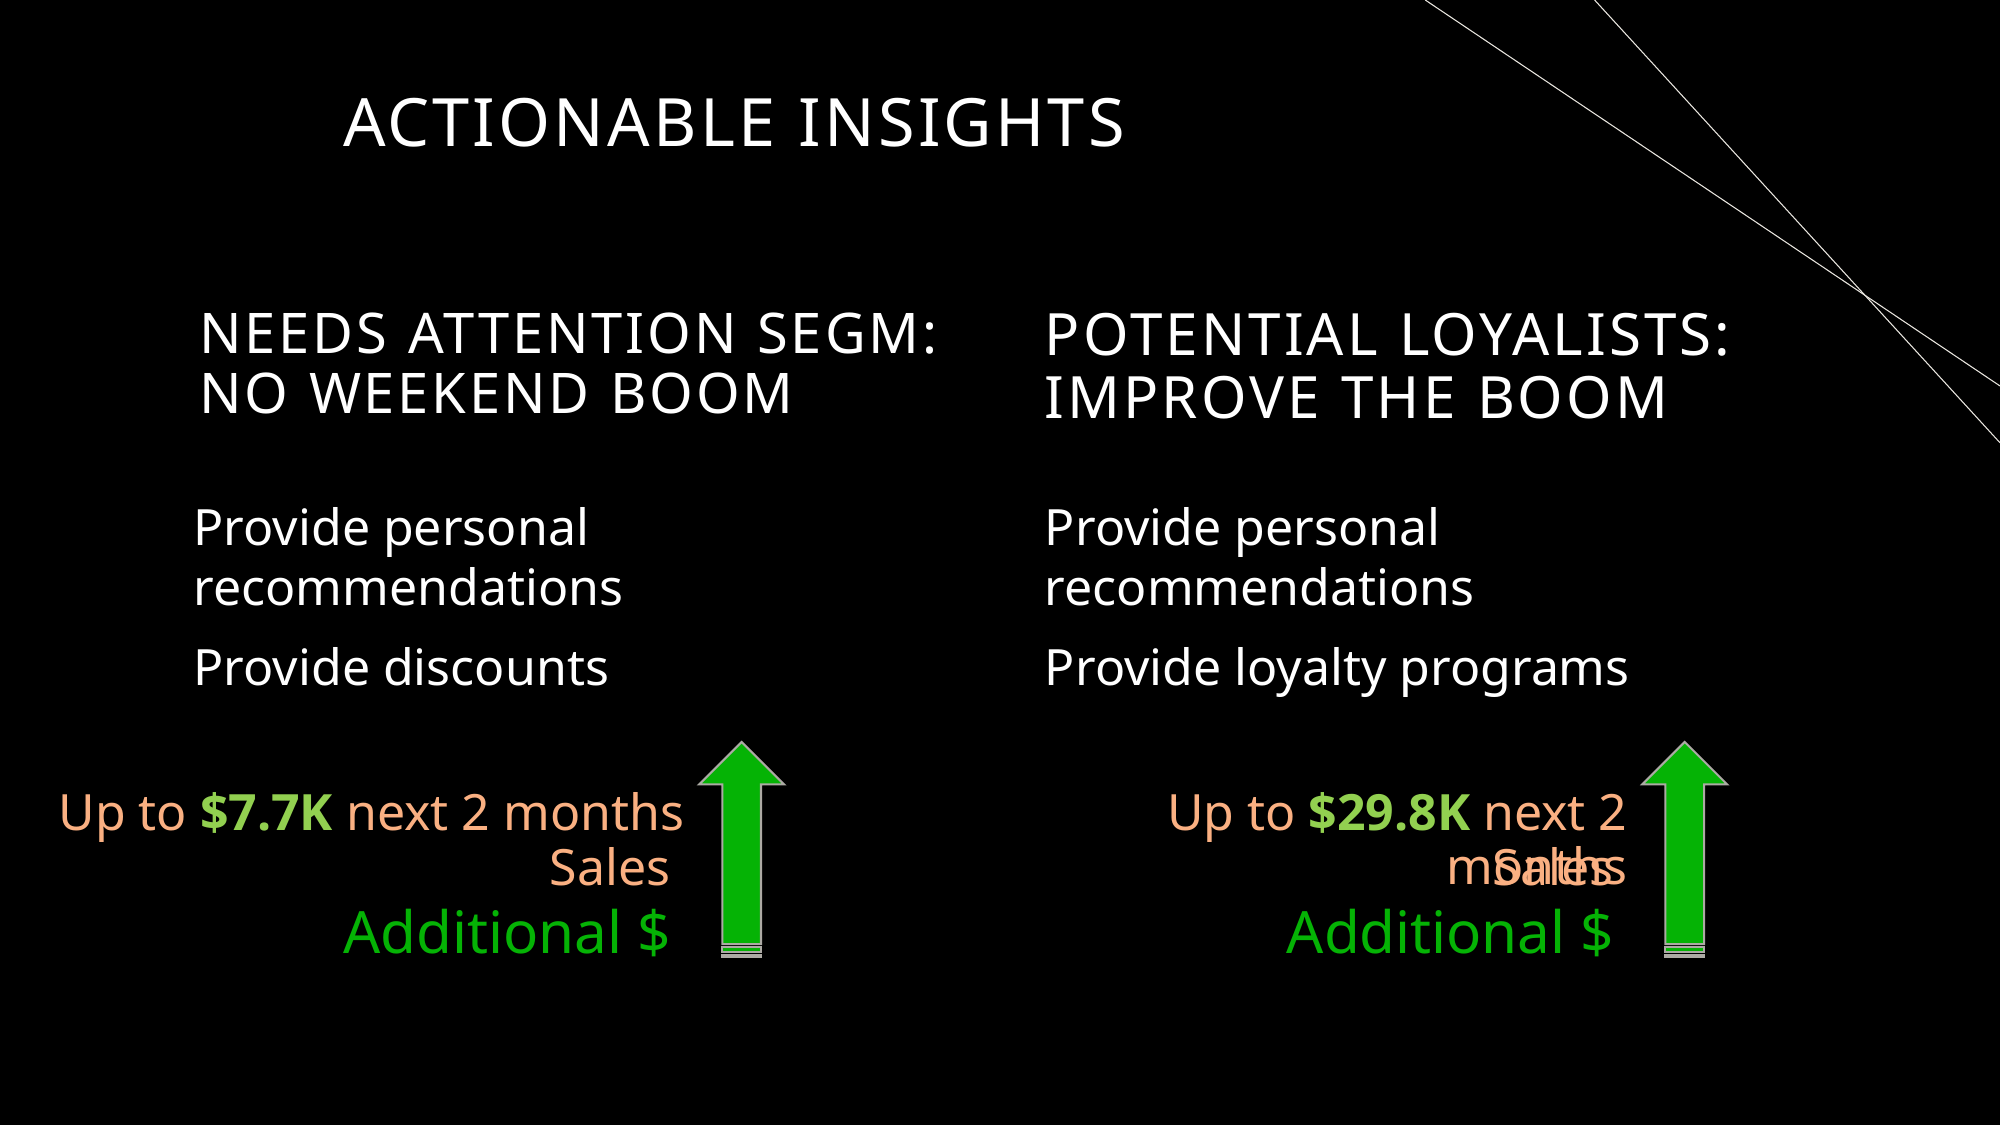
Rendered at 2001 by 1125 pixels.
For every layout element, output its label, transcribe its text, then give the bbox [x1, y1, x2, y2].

text_box Up to $7.7K next 2 months [43, 780, 700, 875]
text_box Additional $ [1250, 919, 1629, 979]
text_box Provide personal recommendations Provide loyalty programs [1030, 487, 1731, 748]
title ACTIONABLE INSIGHTS [43, 16, 1426, 234]
text_box POTENTIAL LOYALISTS: IMPROVE THE BOOM [1030, 298, 1885, 449]
text_box [1639, 740, 1730, 953]
text_box [1664, 954, 1705, 958]
text_box [721, 954, 762, 958]
text_box Up to $29.8K next 2 months [986, 780, 1643, 875]
text_box Sales [192, 834, 686, 919]
text_box [696, 740, 787, 953]
list Provide personal recommendations Provide discounts [178, 487, 879, 748]
text_box Additional $ [307, 919, 686, 979]
list NEEDS ATTENTION SEGM: NO WEEKEND BOOM [184, 298, 1000, 489]
text_box Sales [1135, 834, 1629, 919]
